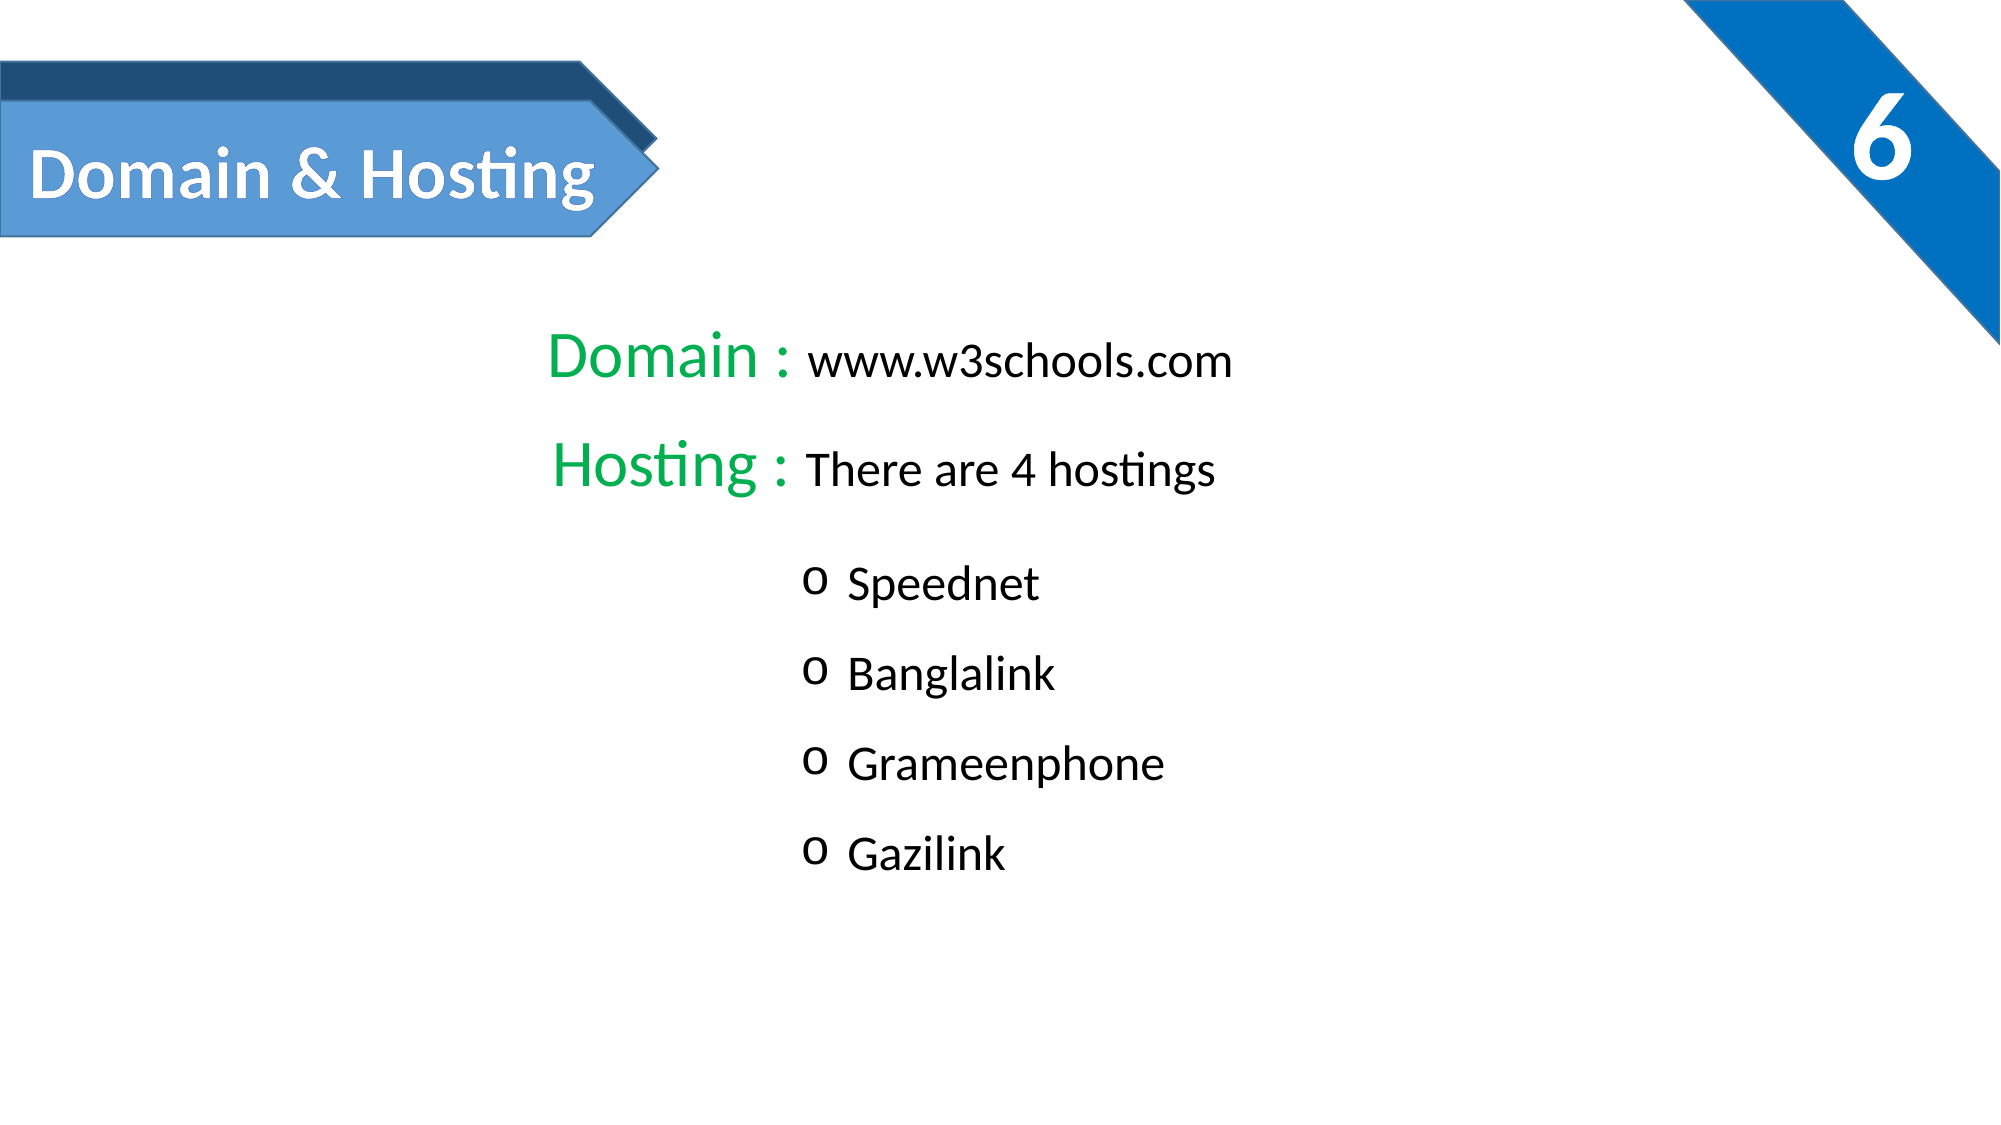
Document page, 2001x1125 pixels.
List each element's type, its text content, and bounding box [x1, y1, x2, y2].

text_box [0, 61, 659, 237]
text_box Hosting : There are 4 hostings [537, 412, 1232, 508]
text_box Speednet Banglalink Grameenphone Gazilink [785, 513, 1181, 889]
text_box Domain : www.w3schools.com [533, 303, 1249, 399]
text_box 6 [1683, 0, 2000, 346]
